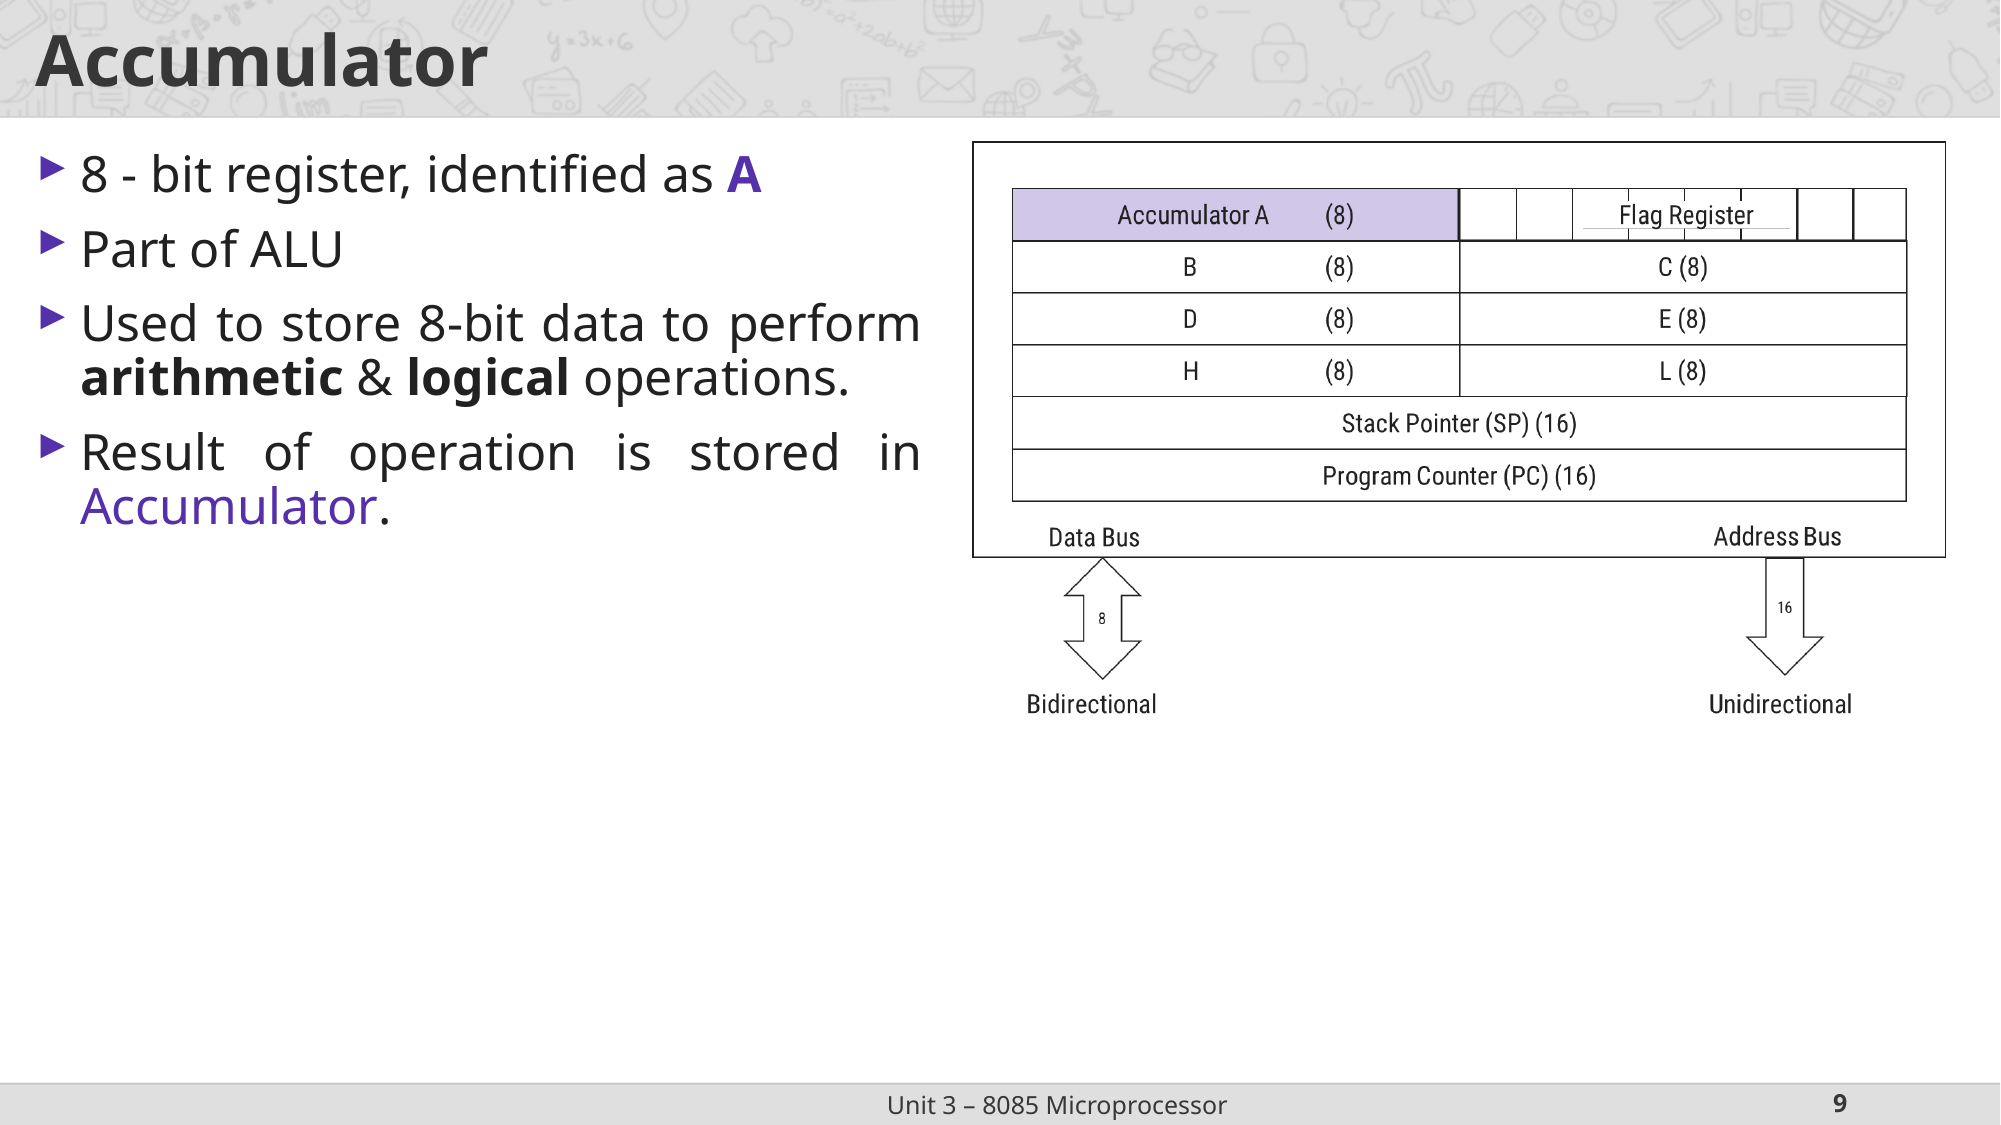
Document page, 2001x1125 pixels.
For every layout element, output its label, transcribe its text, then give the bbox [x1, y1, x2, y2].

list 8 - bit register, identified as A Part of ALU Used to store 8-bit data to perform arithmetic & logical operations. Result of operation is stored in Accumulator. [21, 141, 939, 1059]
picture [972, 141, 1946, 736]
title Accumulator [0, 0, 2000, 117]
